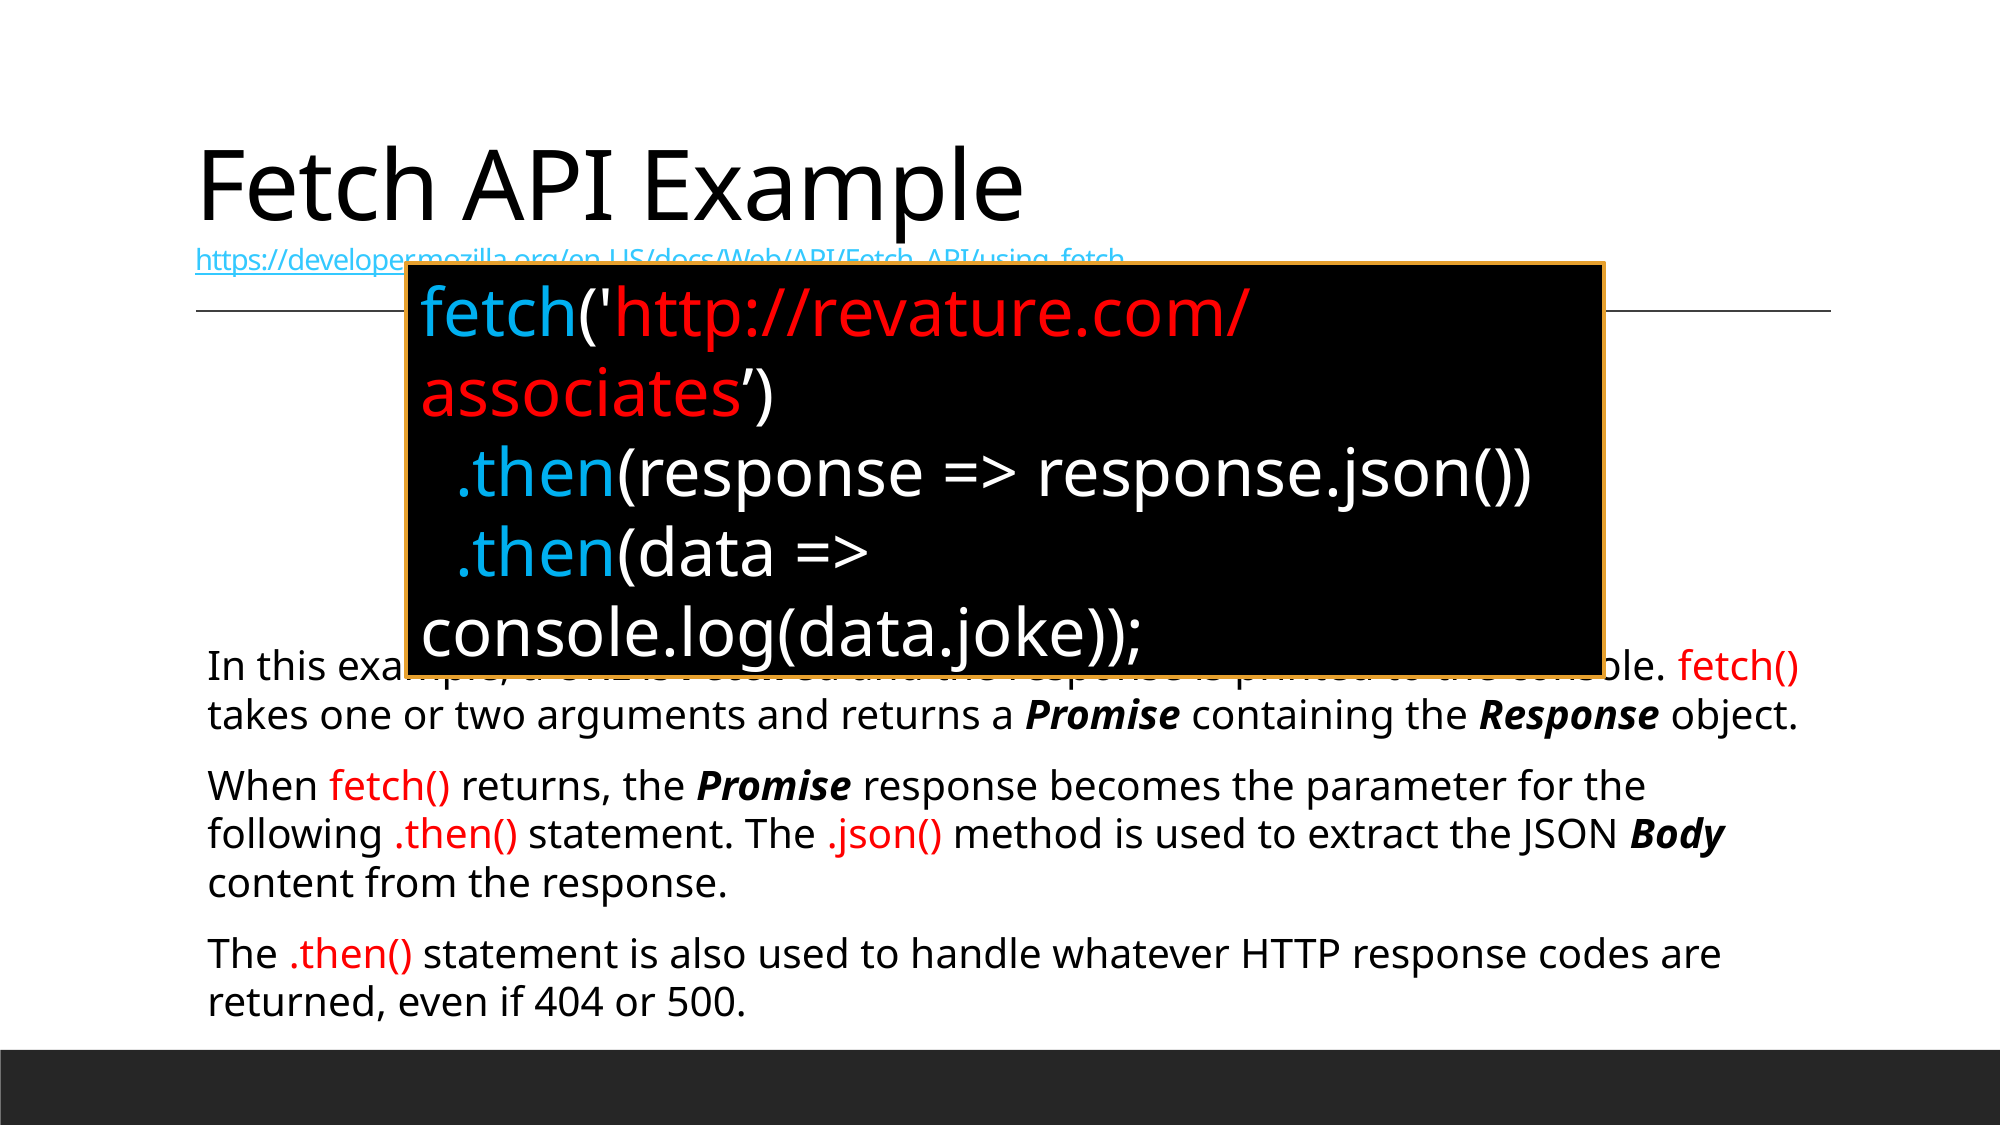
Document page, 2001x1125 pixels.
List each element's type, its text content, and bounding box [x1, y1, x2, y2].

text_box fetch('http://revature.com/associates’) .then(response => response.json()) .then(data => console.log(data.joke)); [405, 262, 1605, 678]
title Fetch API Example https://developer.mozilla.org/en-US/docs/Web/API/Fetch_API/using_fetch [180, 47, 1830, 285]
list In this example, a URL is Fetch’ed and the response is printed to the console. fetch() takes one or two arguments and returns a Promise containing the Response object. When fetch() returns, the Promise response becomes the parameter for the following .then() statement. The .json() method is used to extract the JSON Body content from the response. The .then() statement is also used to handle whatever HTTP response codes are returned, even if 404 or 500. [194, 617, 1816, 1048]
